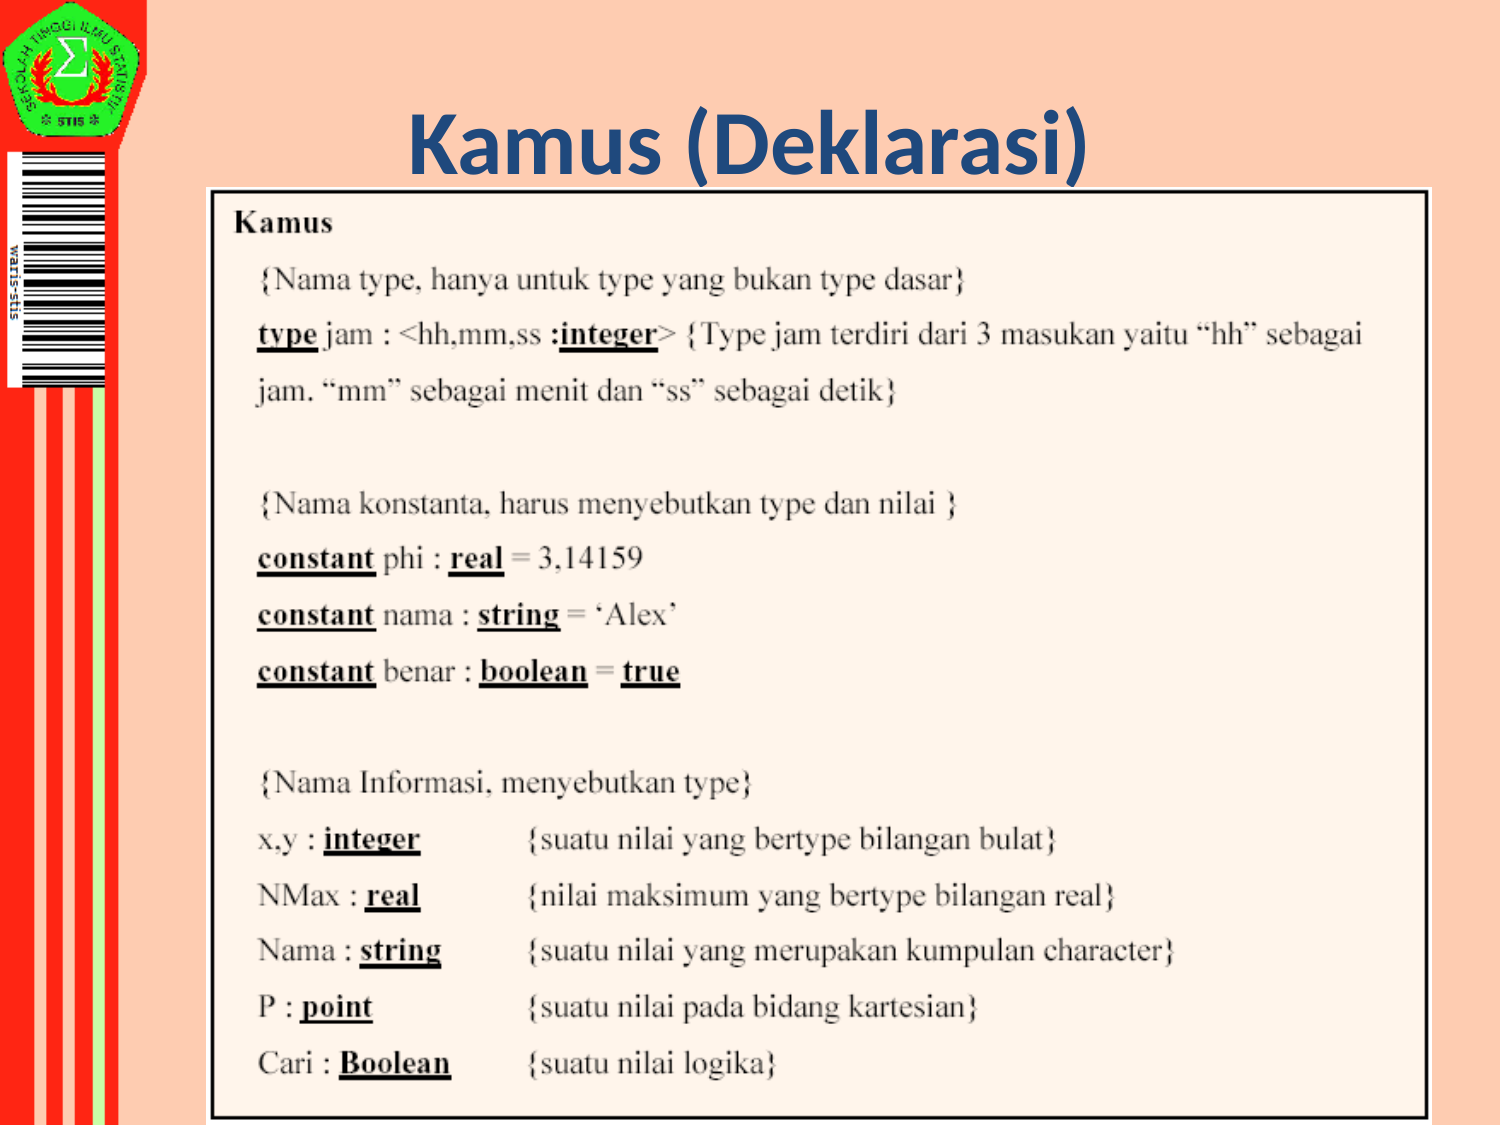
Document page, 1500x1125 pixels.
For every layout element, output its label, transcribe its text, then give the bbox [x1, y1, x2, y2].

picture [0, 0, 1500, 1125]
text_box Kamus (Deklarasi) [112, 37, 1388, 238]
